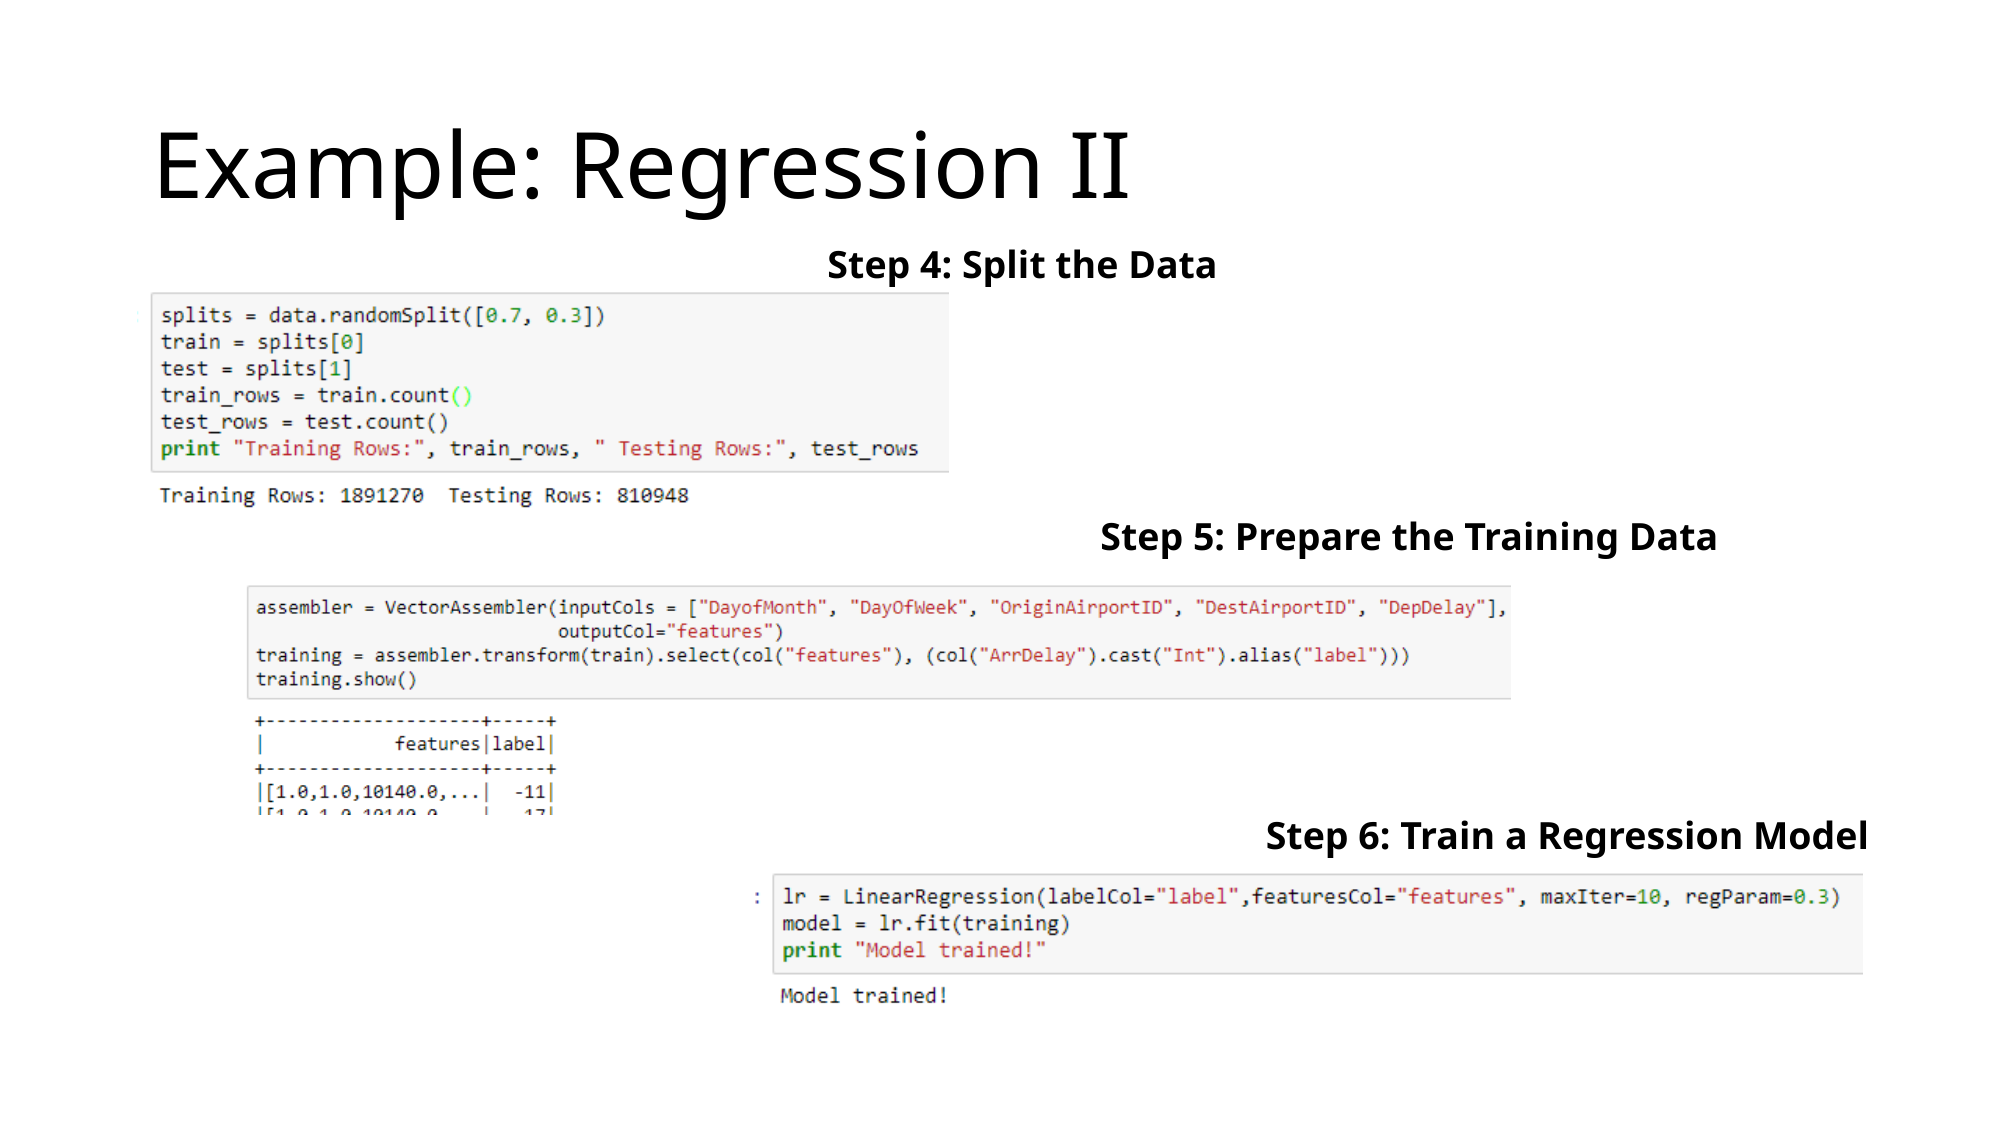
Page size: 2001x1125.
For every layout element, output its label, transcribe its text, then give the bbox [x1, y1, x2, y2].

picture [137, 277, 949, 523]
text_box Step 5: Prepare the Training Data [1085, 505, 1734, 566]
picture [754, 855, 1863, 1022]
text_box Step 4: Split the Data [812, 233, 1233, 294]
picture [236, 566, 1511, 815]
text_box Step 6: Train a Regression Model [1251, 804, 1885, 865]
title Example: Regression II [137, 59, 1863, 278]
